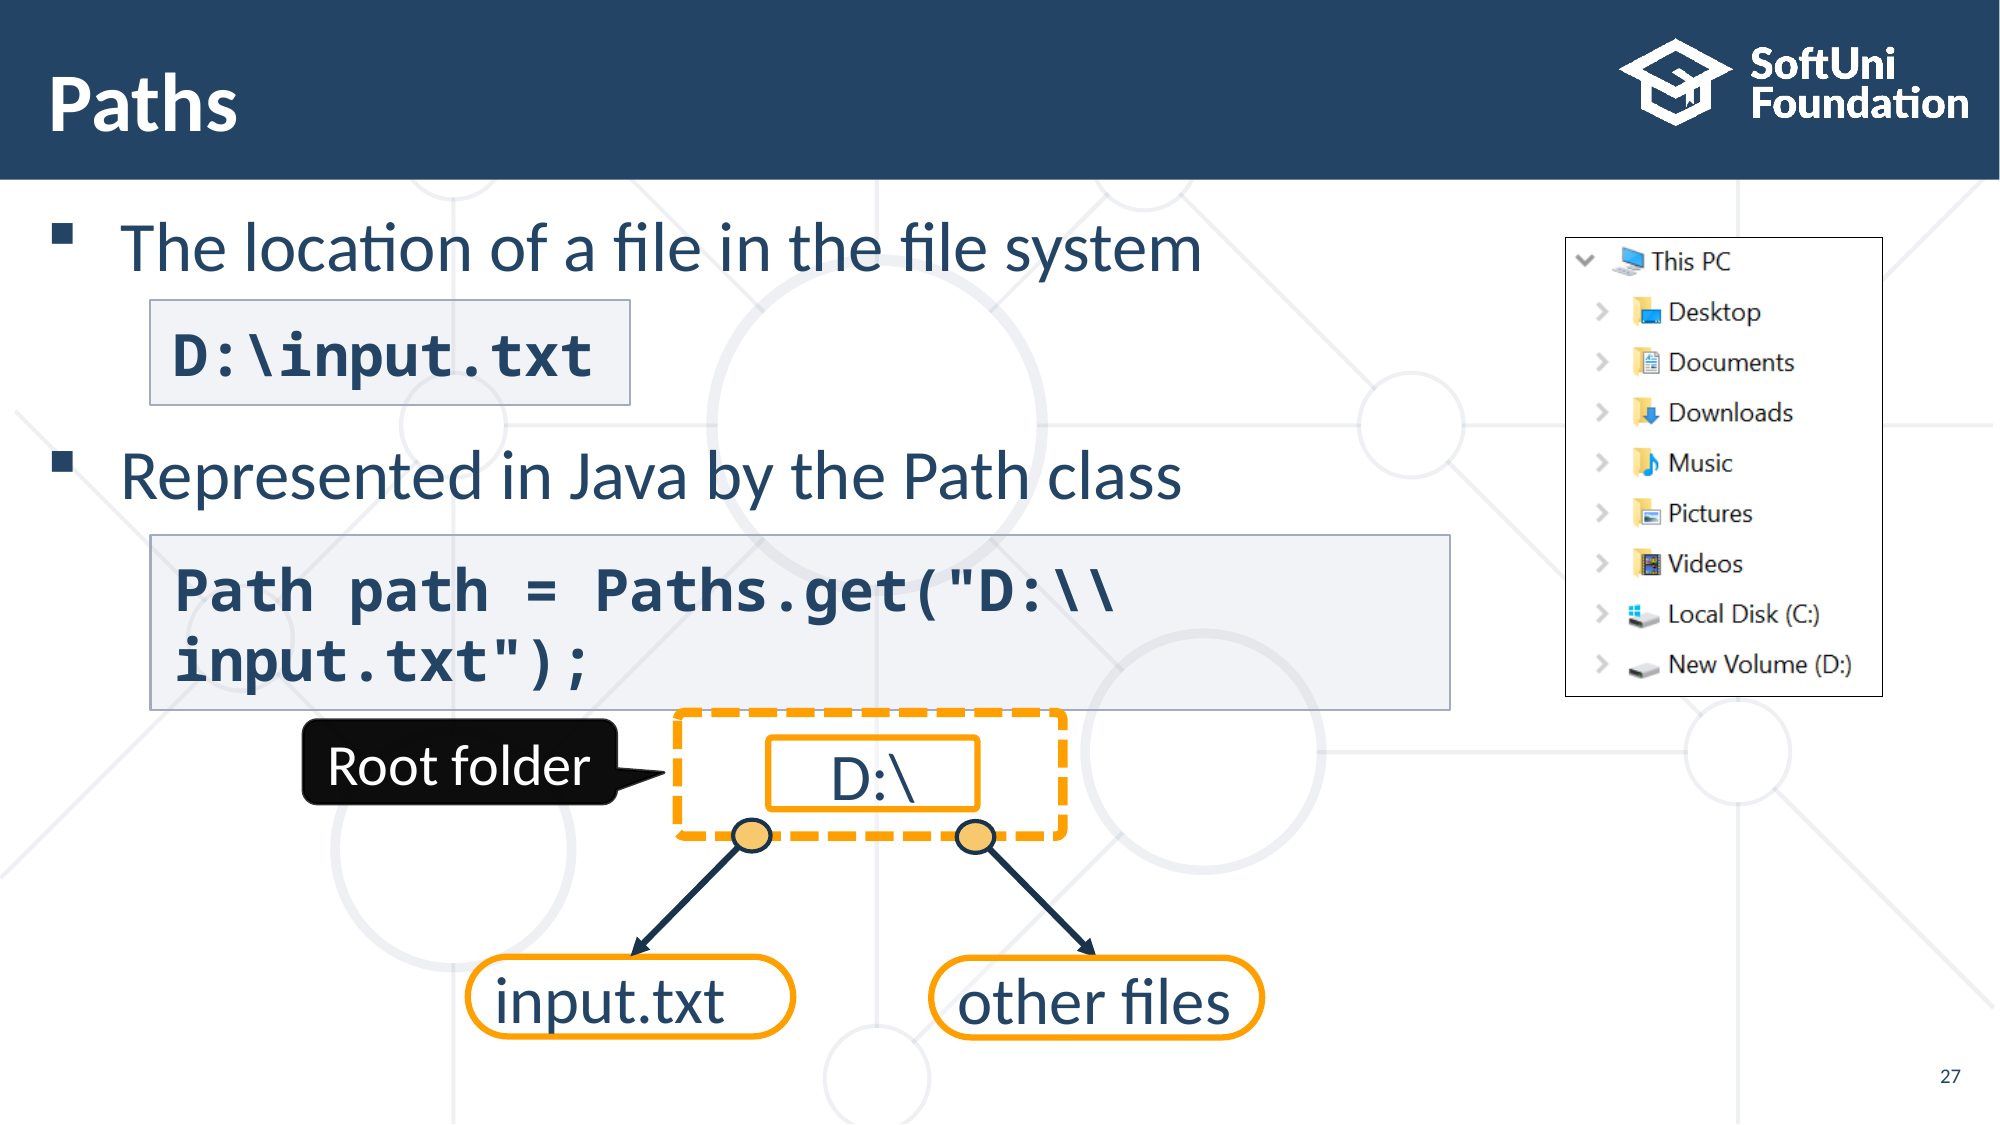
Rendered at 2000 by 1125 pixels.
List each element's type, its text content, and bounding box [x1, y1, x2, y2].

picture [1618, 38, 1968, 126]
text_box Root folder [301, 717, 462, 806]
picture [1564, 237, 1884, 697]
text_box Path path = Paths.get("D:\\input.txt"); [150, 535, 1451, 711]
text_box The location of a file in the file system Represented in Java by the Path class [31, 188, 1968, 1103]
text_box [467, 712, 1263, 1038]
text_box Paths [30, 6, 1602, 189]
text_box D:\input.txt [150, 299, 631, 406]
